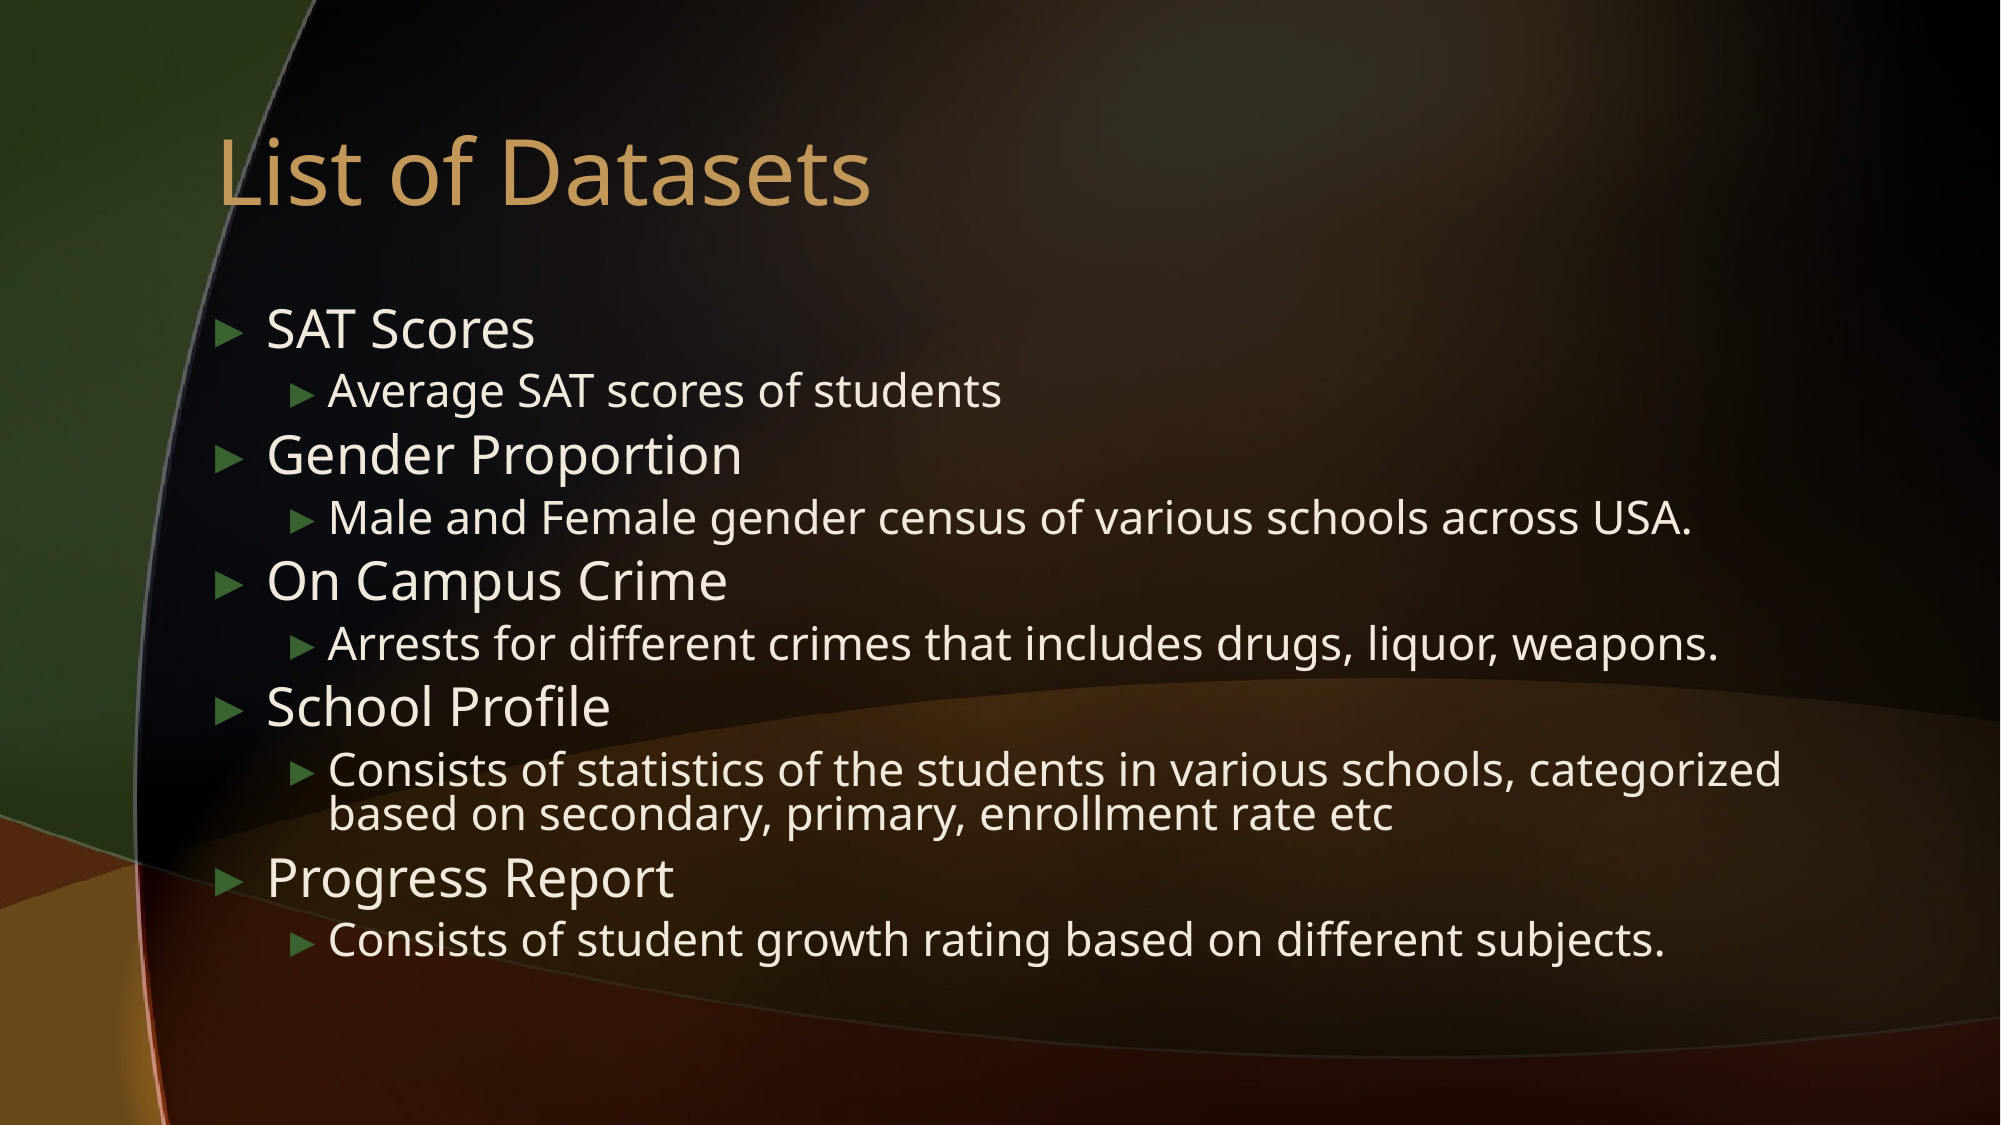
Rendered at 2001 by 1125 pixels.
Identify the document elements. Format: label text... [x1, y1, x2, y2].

title List of Datasets [200, 59, 1863, 278]
picture [0, 0, 2001, 1125]
list SAT Scores Average SAT scores of students Gender Proportion Male and Female gender census of various schools across USA. On Campus Crime Arrests for different crimes that includes drugs, liquor, weapons. School Profile Consists of statistics of the students in various schools, categorized based on secondary, primary, enrollment rate etc Progress Report Consists of student growth rating based on different subjects. [200, 299, 1863, 1014]
